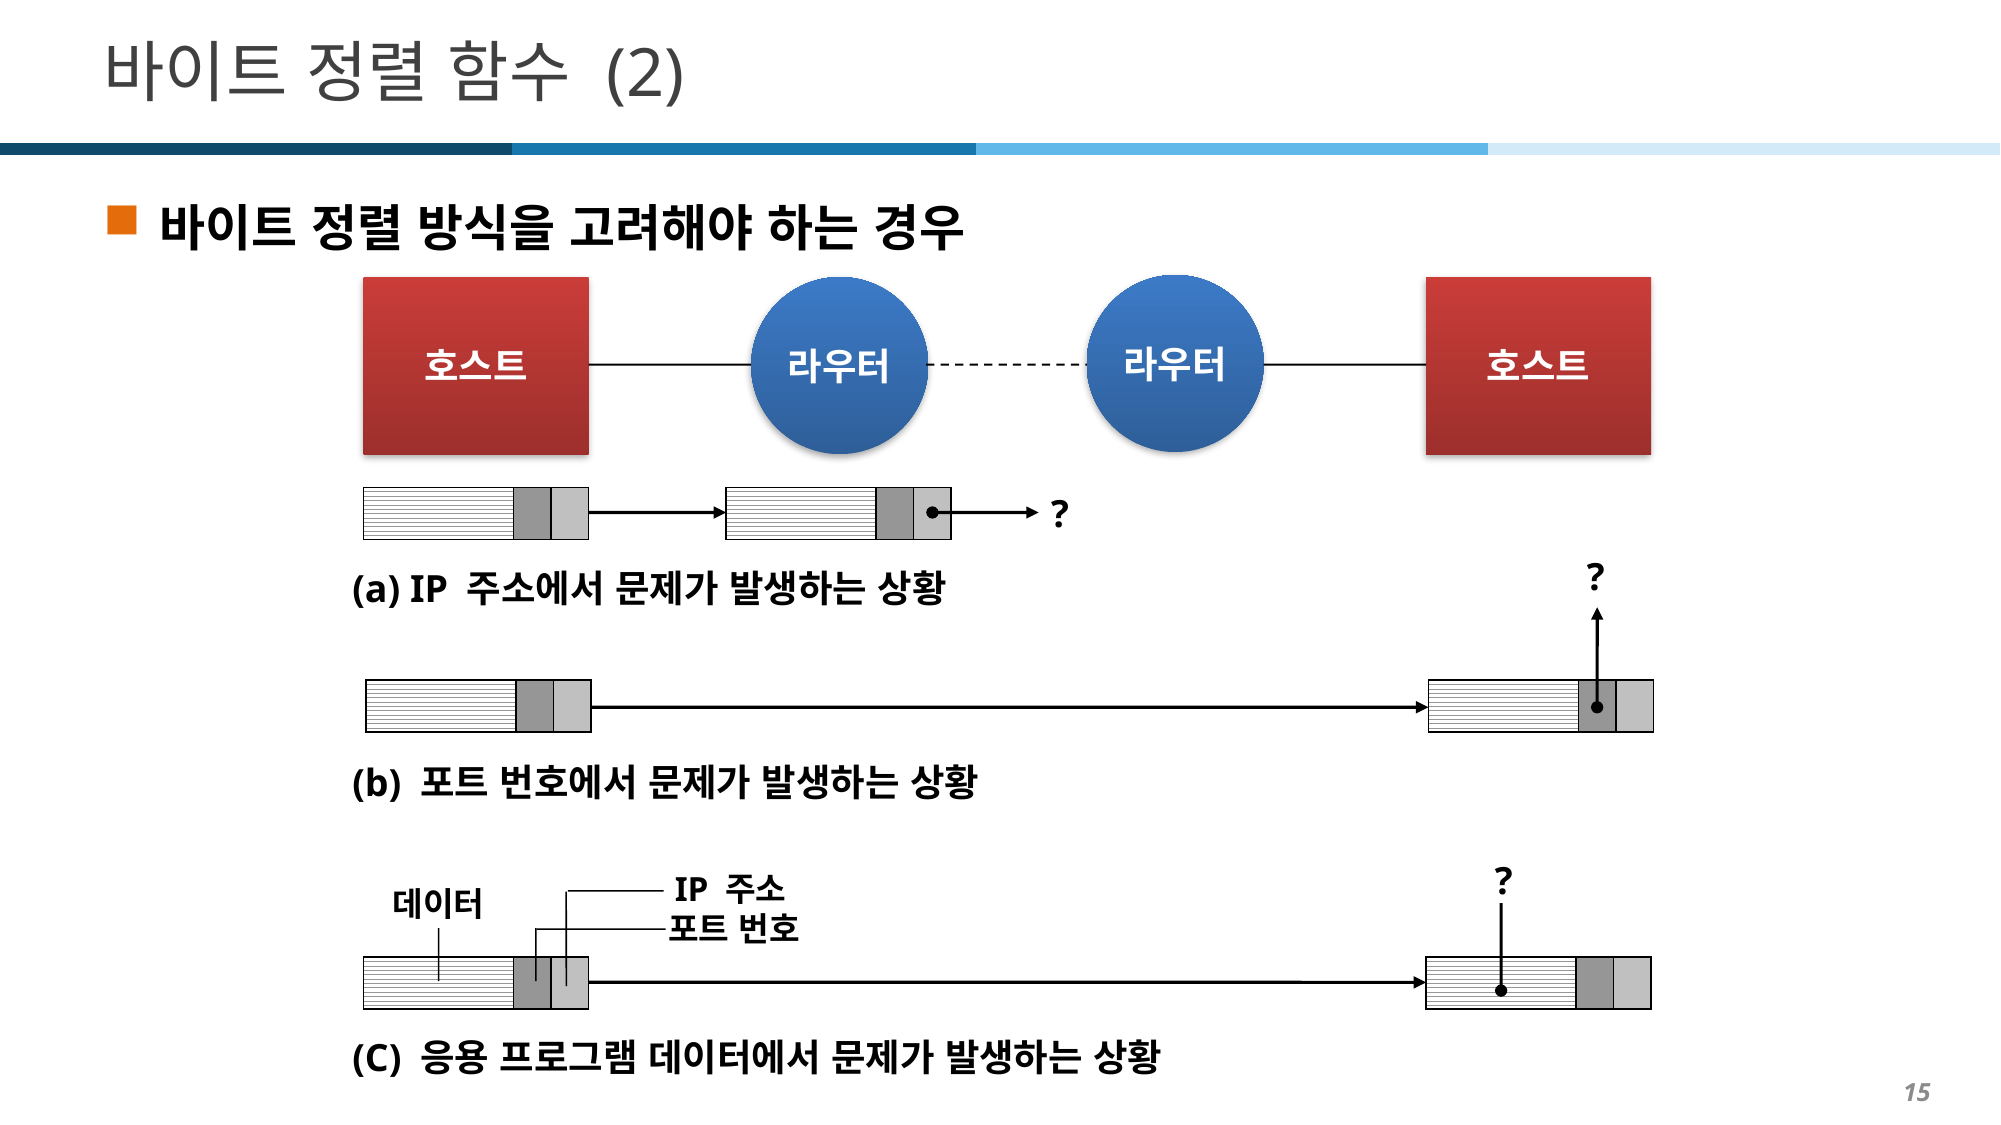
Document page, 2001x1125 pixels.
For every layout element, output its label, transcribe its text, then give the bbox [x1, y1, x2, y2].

title 바이트 정렬 함수 (2) [88, 18, 1920, 122]
list 바이트 정렬 방식을 고려해야 하는 경우 [88, 176, 1920, 1083]
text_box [337, 274, 1654, 1079]
